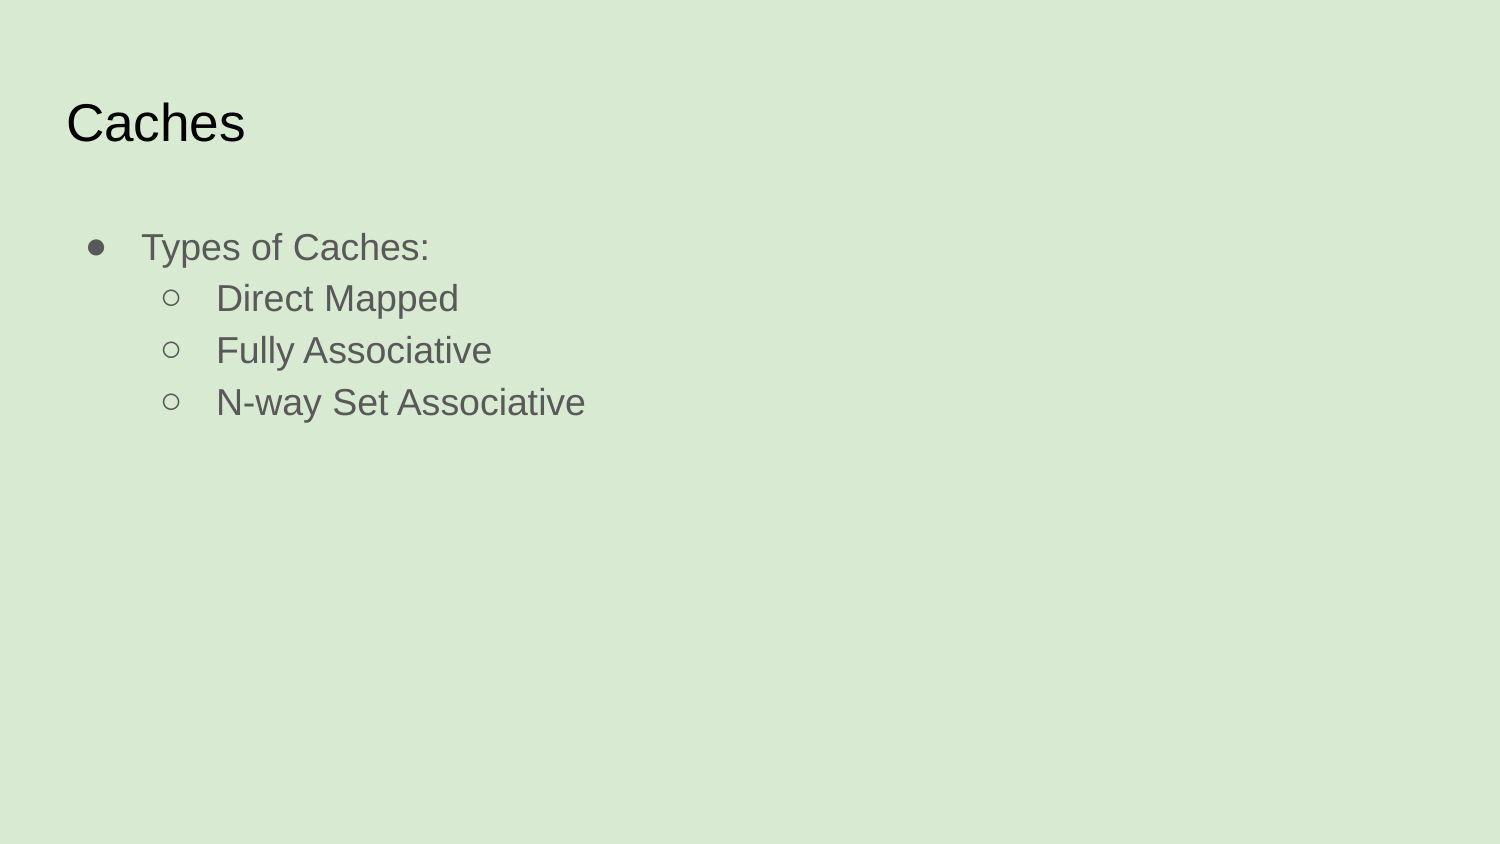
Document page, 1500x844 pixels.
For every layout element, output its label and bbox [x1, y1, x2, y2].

list [51, 200, 789, 752]
title [51, 72, 1449, 167]
